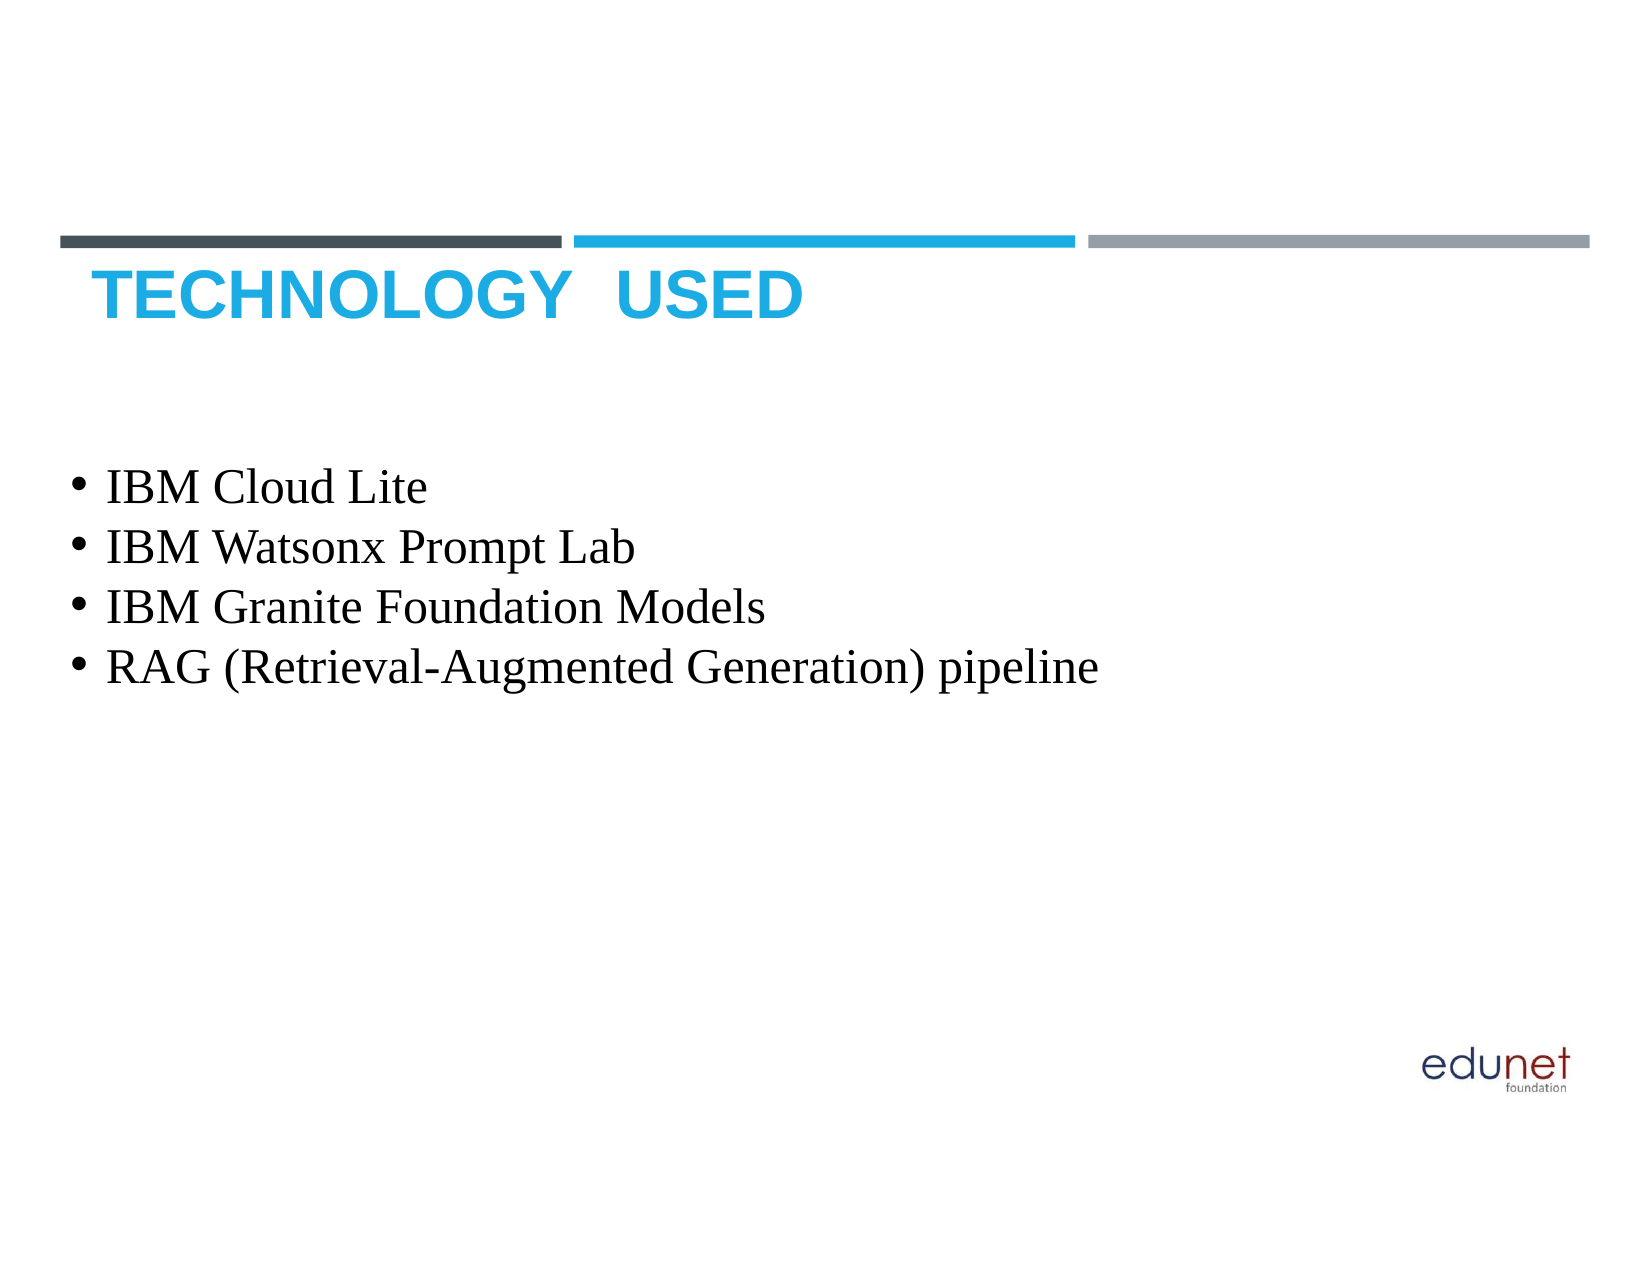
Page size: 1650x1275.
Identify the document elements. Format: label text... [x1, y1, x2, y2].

title TECHNOLOGY USED [89, 247, 806, 423]
picture [1418, 1044, 1572, 1094]
text_box IBM Cloud Lite IBM Watsonx Prompt Lab IBM Granite Foundation Models RAG (Retrieval-Augmented Generation) pipeline [70, 423, 1200, 694]
